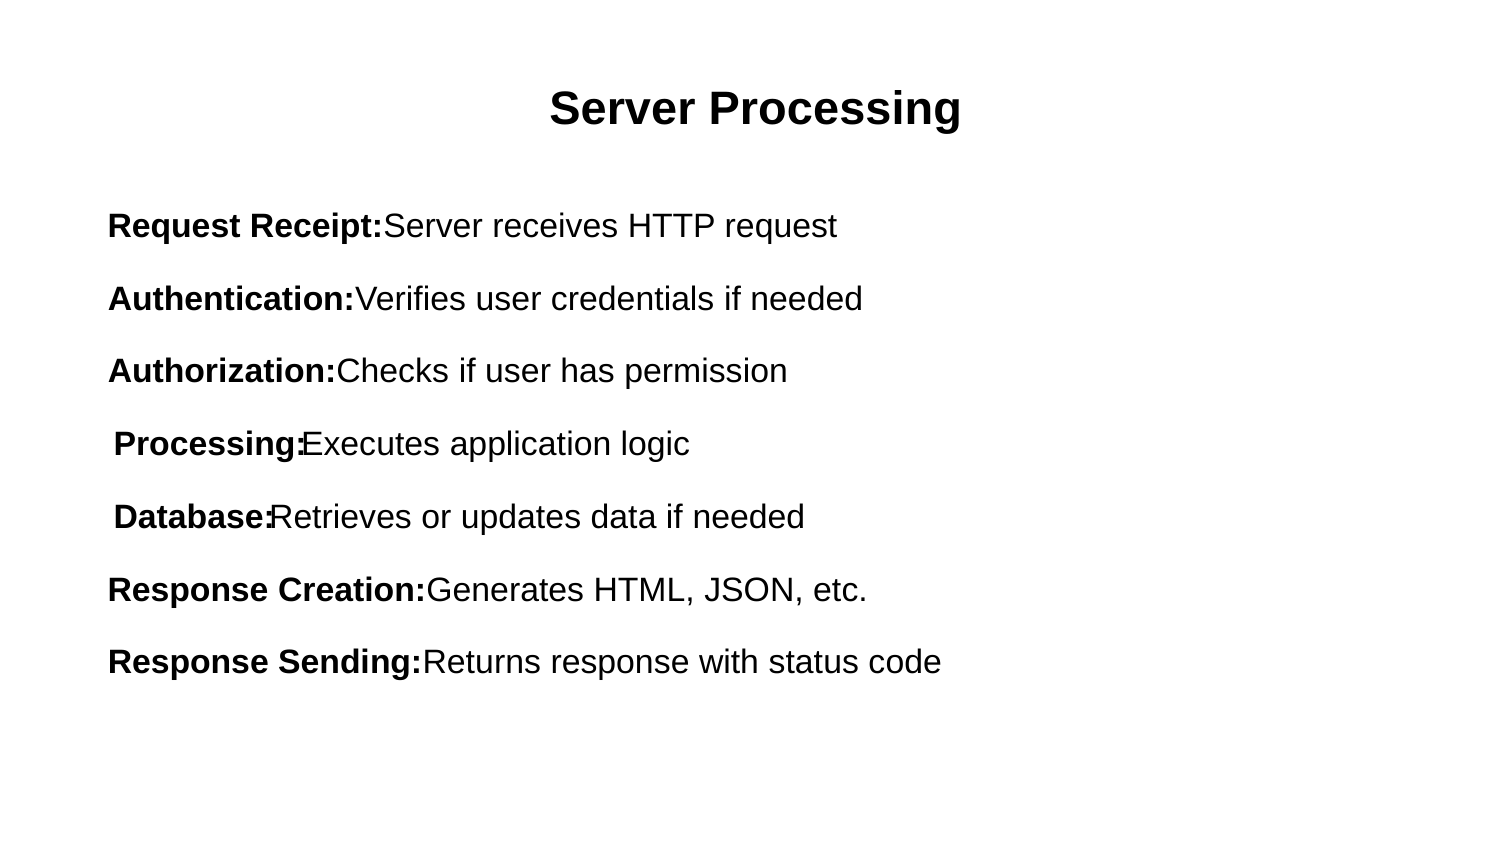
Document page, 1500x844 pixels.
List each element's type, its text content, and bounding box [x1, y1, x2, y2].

text_box Server receives HTTP request [383, 203, 858, 245]
text_box Server Processing [70, 77, 1442, 134]
text_box Processing: [113, 421, 301, 463]
text_box Returns response with status code [422, 640, 962, 681]
text_box Authentication: [107, 276, 355, 317]
text_box Response Creation: [107, 567, 426, 608]
text_box Database: [113, 494, 269, 535]
text_box Response Sending: [107, 640, 422, 681]
text_box Request Receipt: [107, 203, 383, 245]
text_box Verifies user credentials if needed [355, 276, 883, 317]
text_box Generates HTML, JSON, etc. [426, 567, 889, 608]
text_box Executes application logic [301, 421, 711, 463]
text_box Authorization: [107, 349, 336, 390]
text_box Checks if user has permission [336, 349, 808, 390]
text_box Retrieves or updates data if needed [269, 494, 825, 535]
